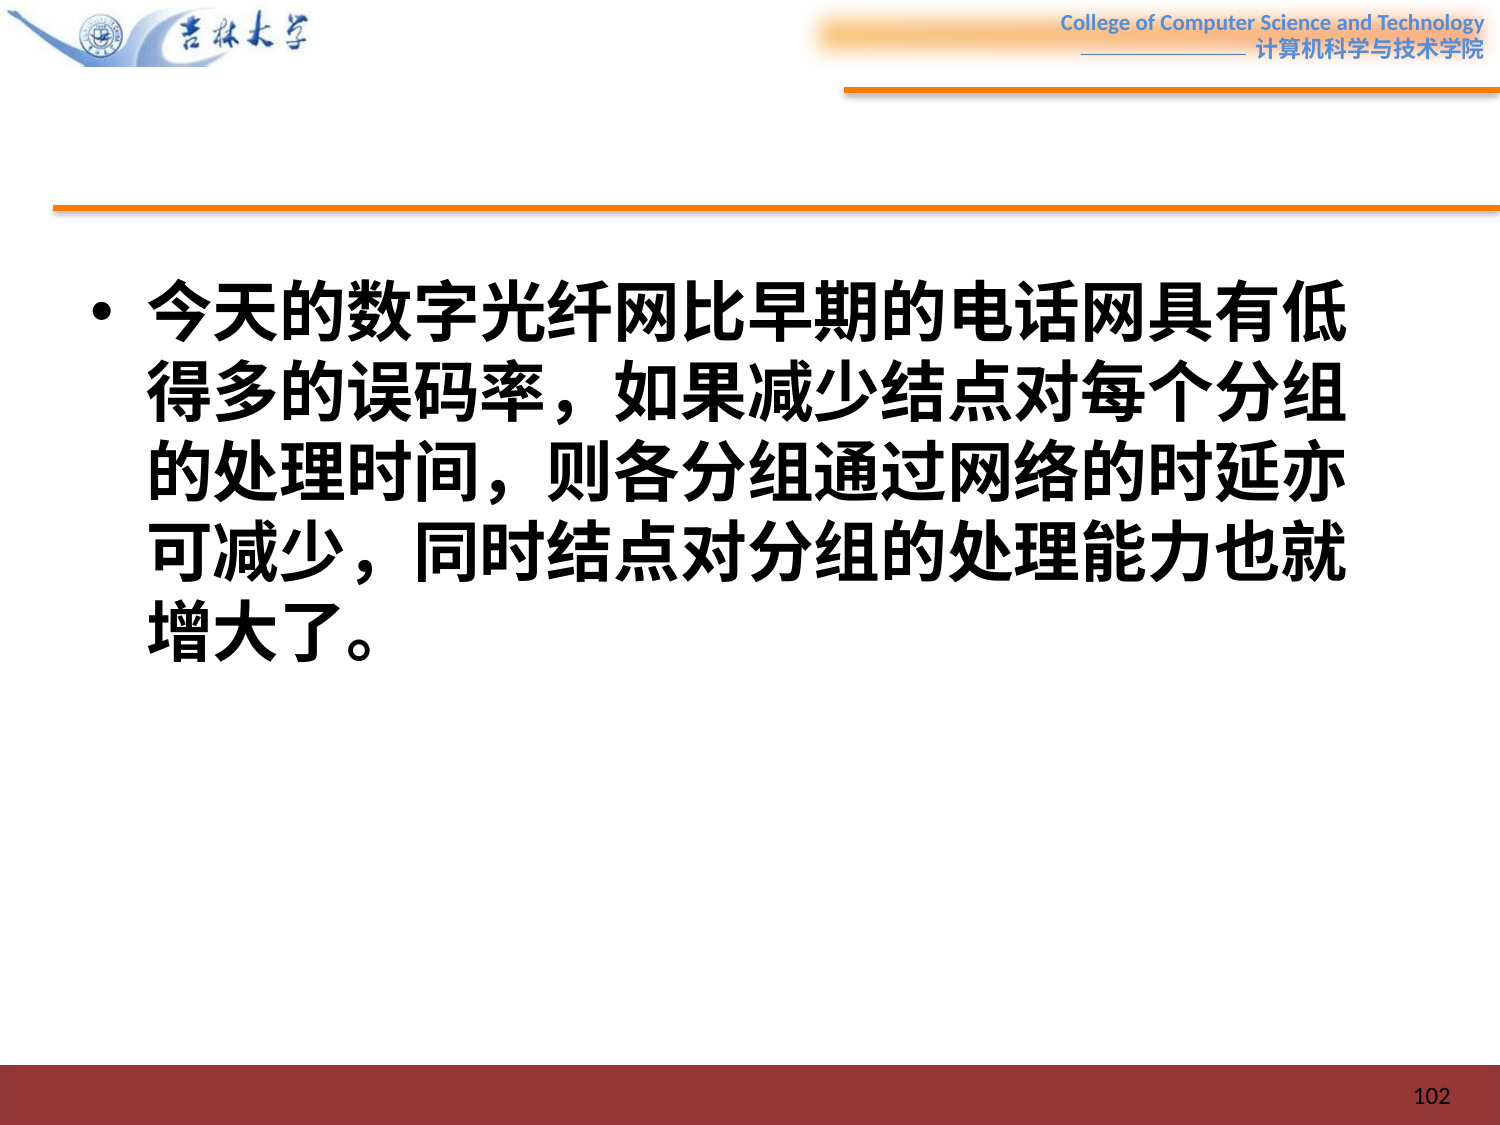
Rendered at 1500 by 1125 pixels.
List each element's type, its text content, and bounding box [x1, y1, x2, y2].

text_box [799, 0, 1500, 71]
picture [0, 0, 314, 68]
text_box 102 [1116, 1065, 1467, 1125]
footer [0, 1063, 1500, 1125]
list 今天的数字光纤网比早期的电话网具有低得多的误码率，如果减少结点对每个分组的处理时间，则各分组通过网络的时延亦可减少，同时结点对分组的处理能力也就增大了。 [75, 262, 1425, 1005]
